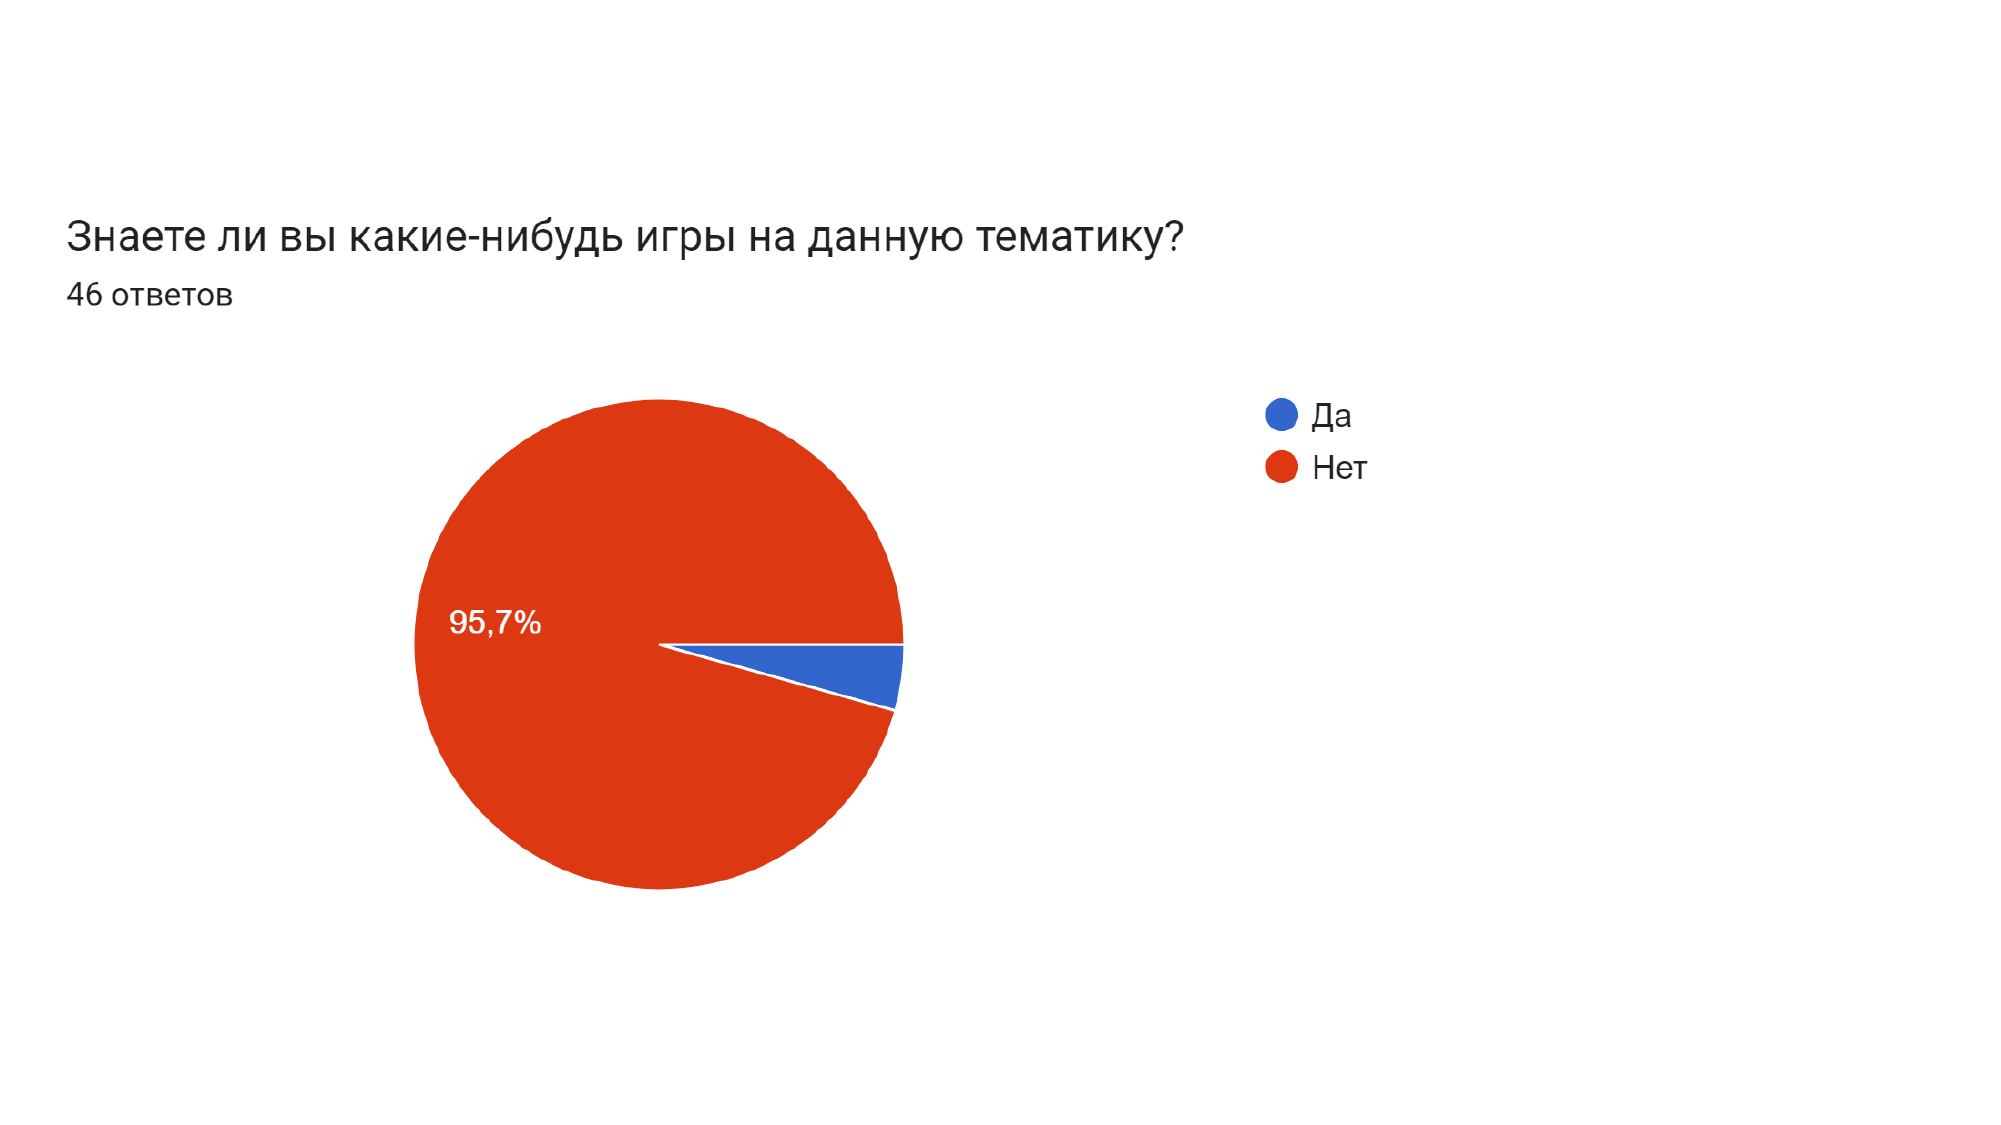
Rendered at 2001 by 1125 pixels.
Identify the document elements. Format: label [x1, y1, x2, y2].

picture [0, 141, 2000, 984]
